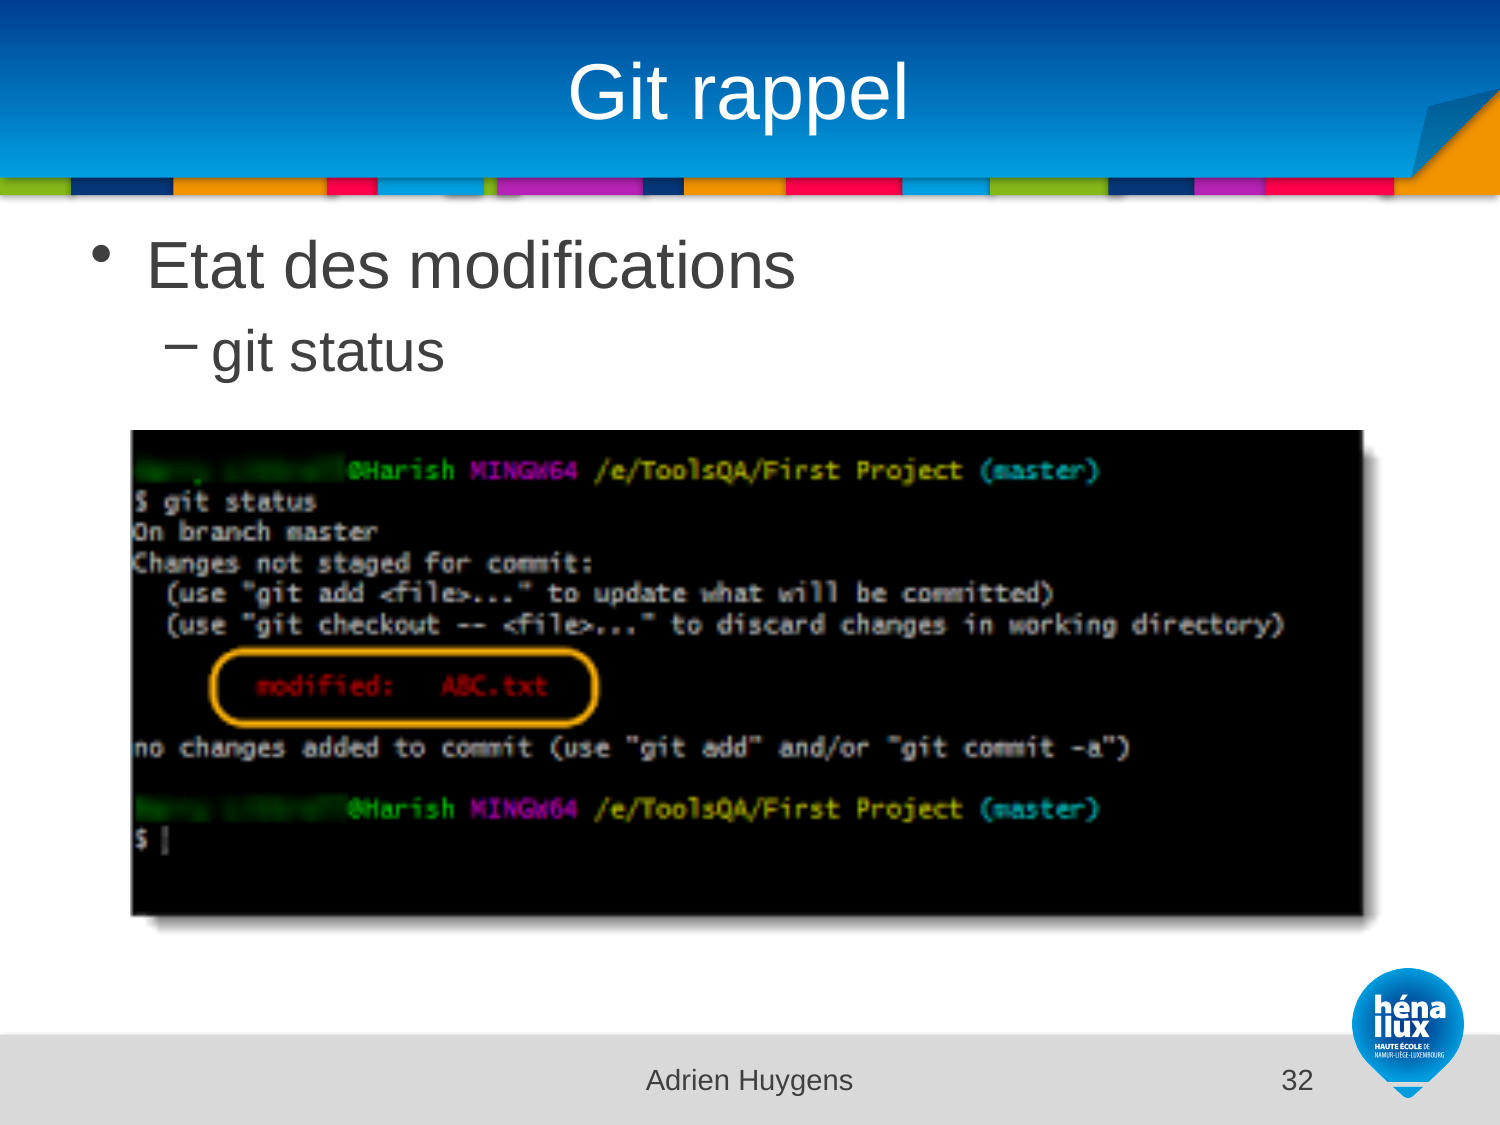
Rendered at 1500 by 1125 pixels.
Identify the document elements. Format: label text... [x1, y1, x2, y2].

picture [1425, 968, 1464, 1011]
list Etat des modifications git status [75, 214, 1425, 1005]
slide_number 32 [1151, 1053, 1330, 1111]
picture [1352, 1036, 1464, 1098]
picture [1365, 985, 1451, 1067]
title Git rappel [75, 10, 1425, 166]
footer Adrien Huygens [383, 1053, 1117, 1111]
picture [130, 429, 1397, 950]
